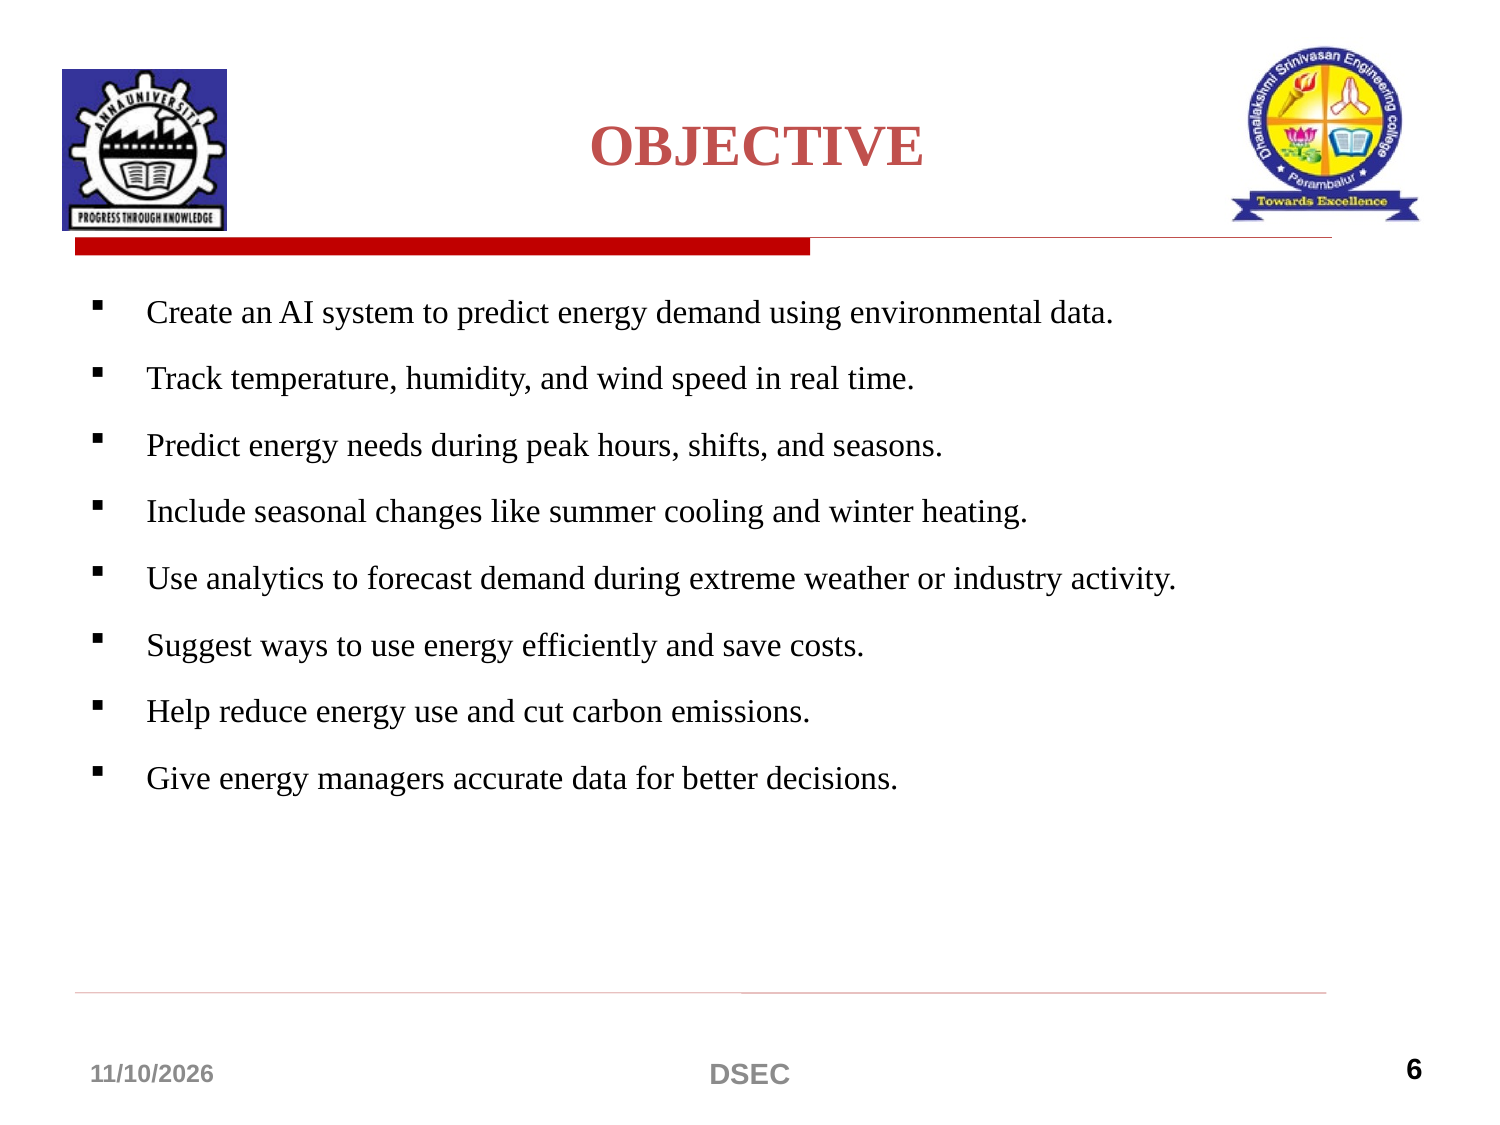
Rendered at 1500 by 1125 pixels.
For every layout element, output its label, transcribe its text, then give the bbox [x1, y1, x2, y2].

footer DSEC [512, 1042, 988, 1103]
picture [62, 69, 227, 231]
slide_number 6 [1087, 1037, 1438, 1098]
list Create an AI system to predict energy demand using environmental data. Track temperature, humidity, and wind speed in real time. Predict energy needs during peak hours, shifts, and seasons. Include seasonal changes like summer cooling and winter heating. Use analytics to forecast demand during extreme weather or industry activity. Suggest ways to use energy efficiently and save costs. Help reduce energy use and cut carbon emissions. Give energy managers accurate data for better decisions. [74, 262, 1426, 1006]
picture [1224, 37, 1425, 226]
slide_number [75, 1042, 425, 1103]
text_box OBJECTIVE [487, 99, 975, 185]
